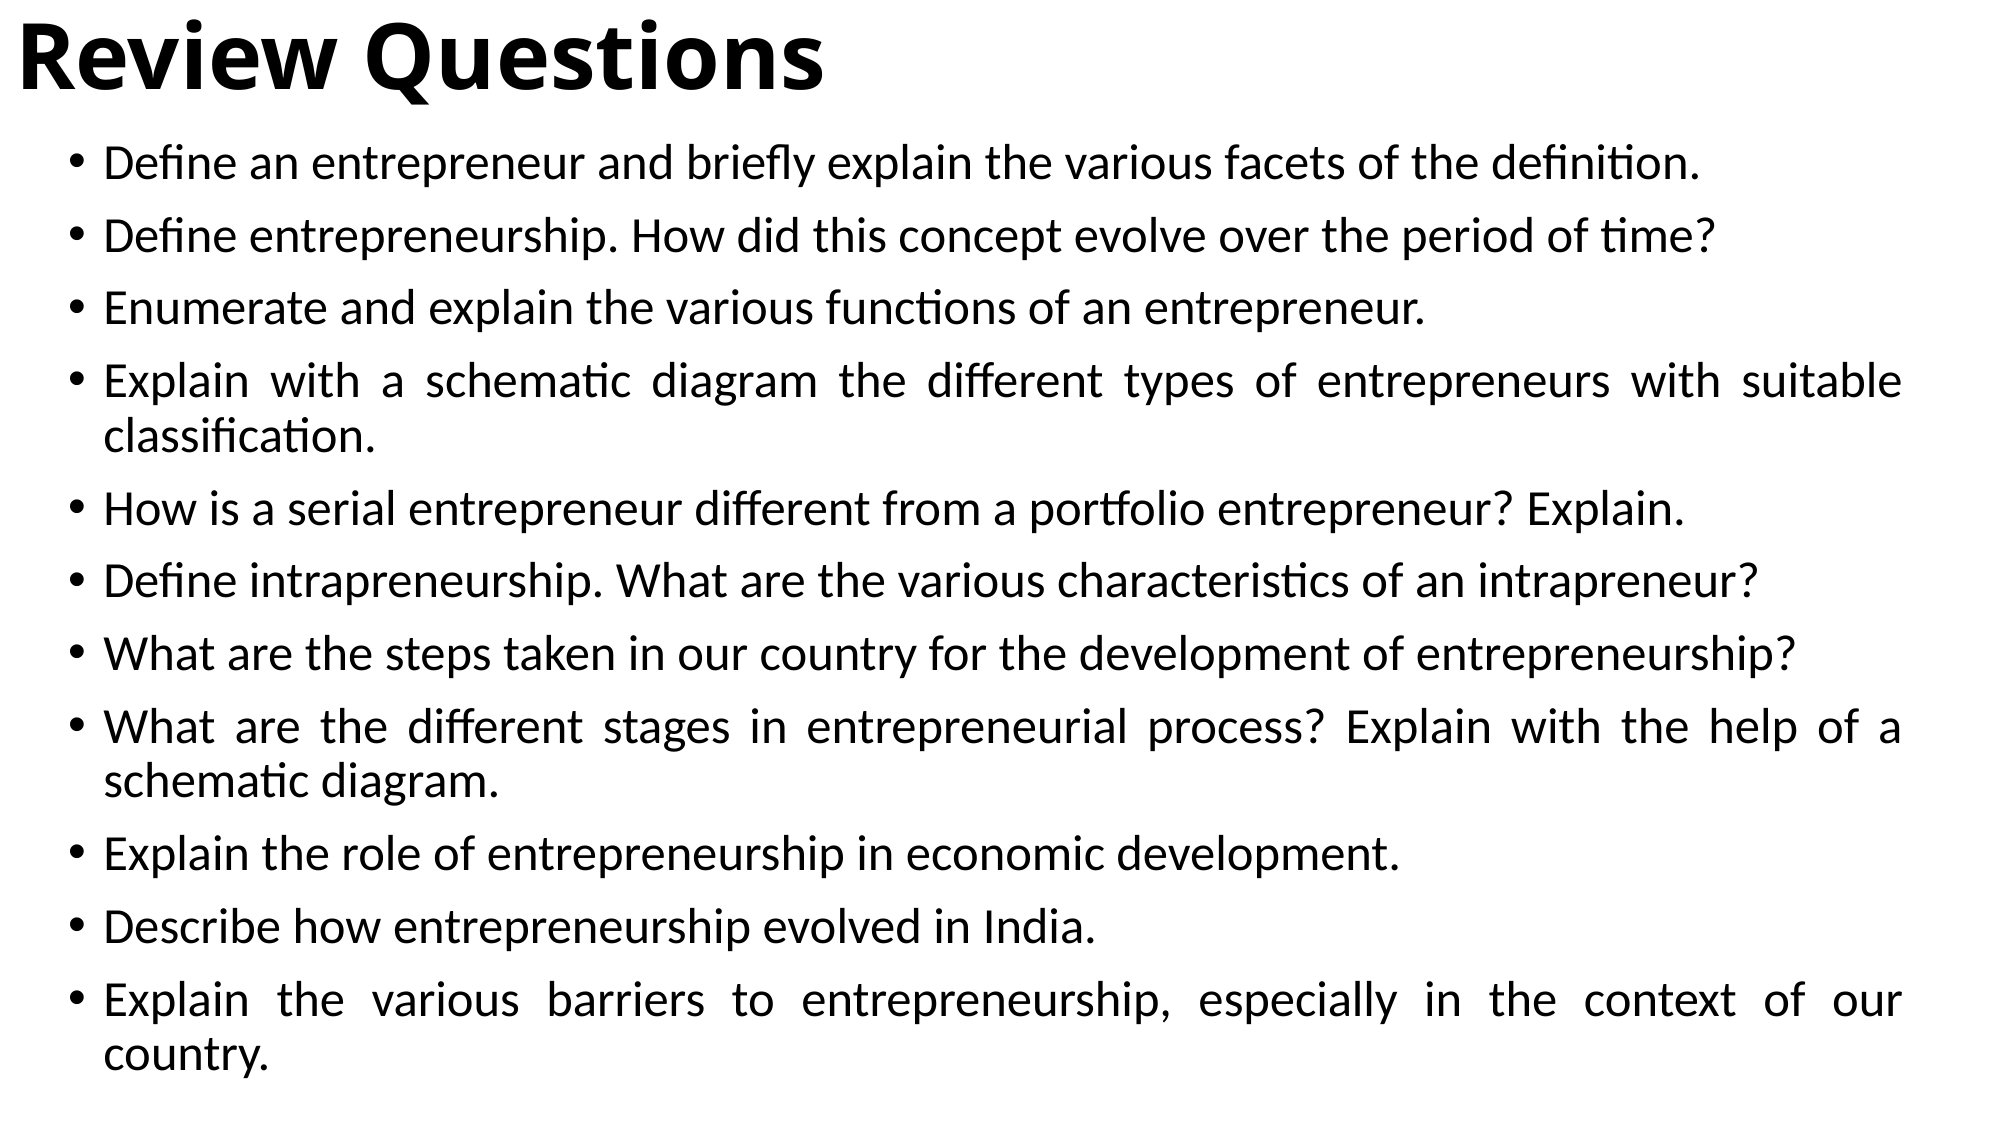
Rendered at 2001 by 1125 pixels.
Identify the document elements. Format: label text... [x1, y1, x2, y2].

list Define an entrepreneur and briefly explain the various facets of the definition. Define entrepreneurship. How did this concept evolve over the period of time? Enumerate and explain the various functions of an entrepreneur. Explain with a schematic diagram the different types of entrepreneurs with suitable classification. How is a serial entrepreneur different from a portfolio entrepreneur? Explain. Define intrapreneurship. What are the various characteristics of an intrapreneur? What are the steps taken in our country for the development of entrepreneurship? What are the different stages in entrepreneurial process? Explain with the help of a schematic diagram. Explain the role of entrepreneurship in economic development. Describe how entrepreneurship evolved in India. Explain the various barriers to entrepreneurship, especially in the context of our country. [53, 128, 1920, 1094]
title Review Questions [0, 0, 1725, 169]
